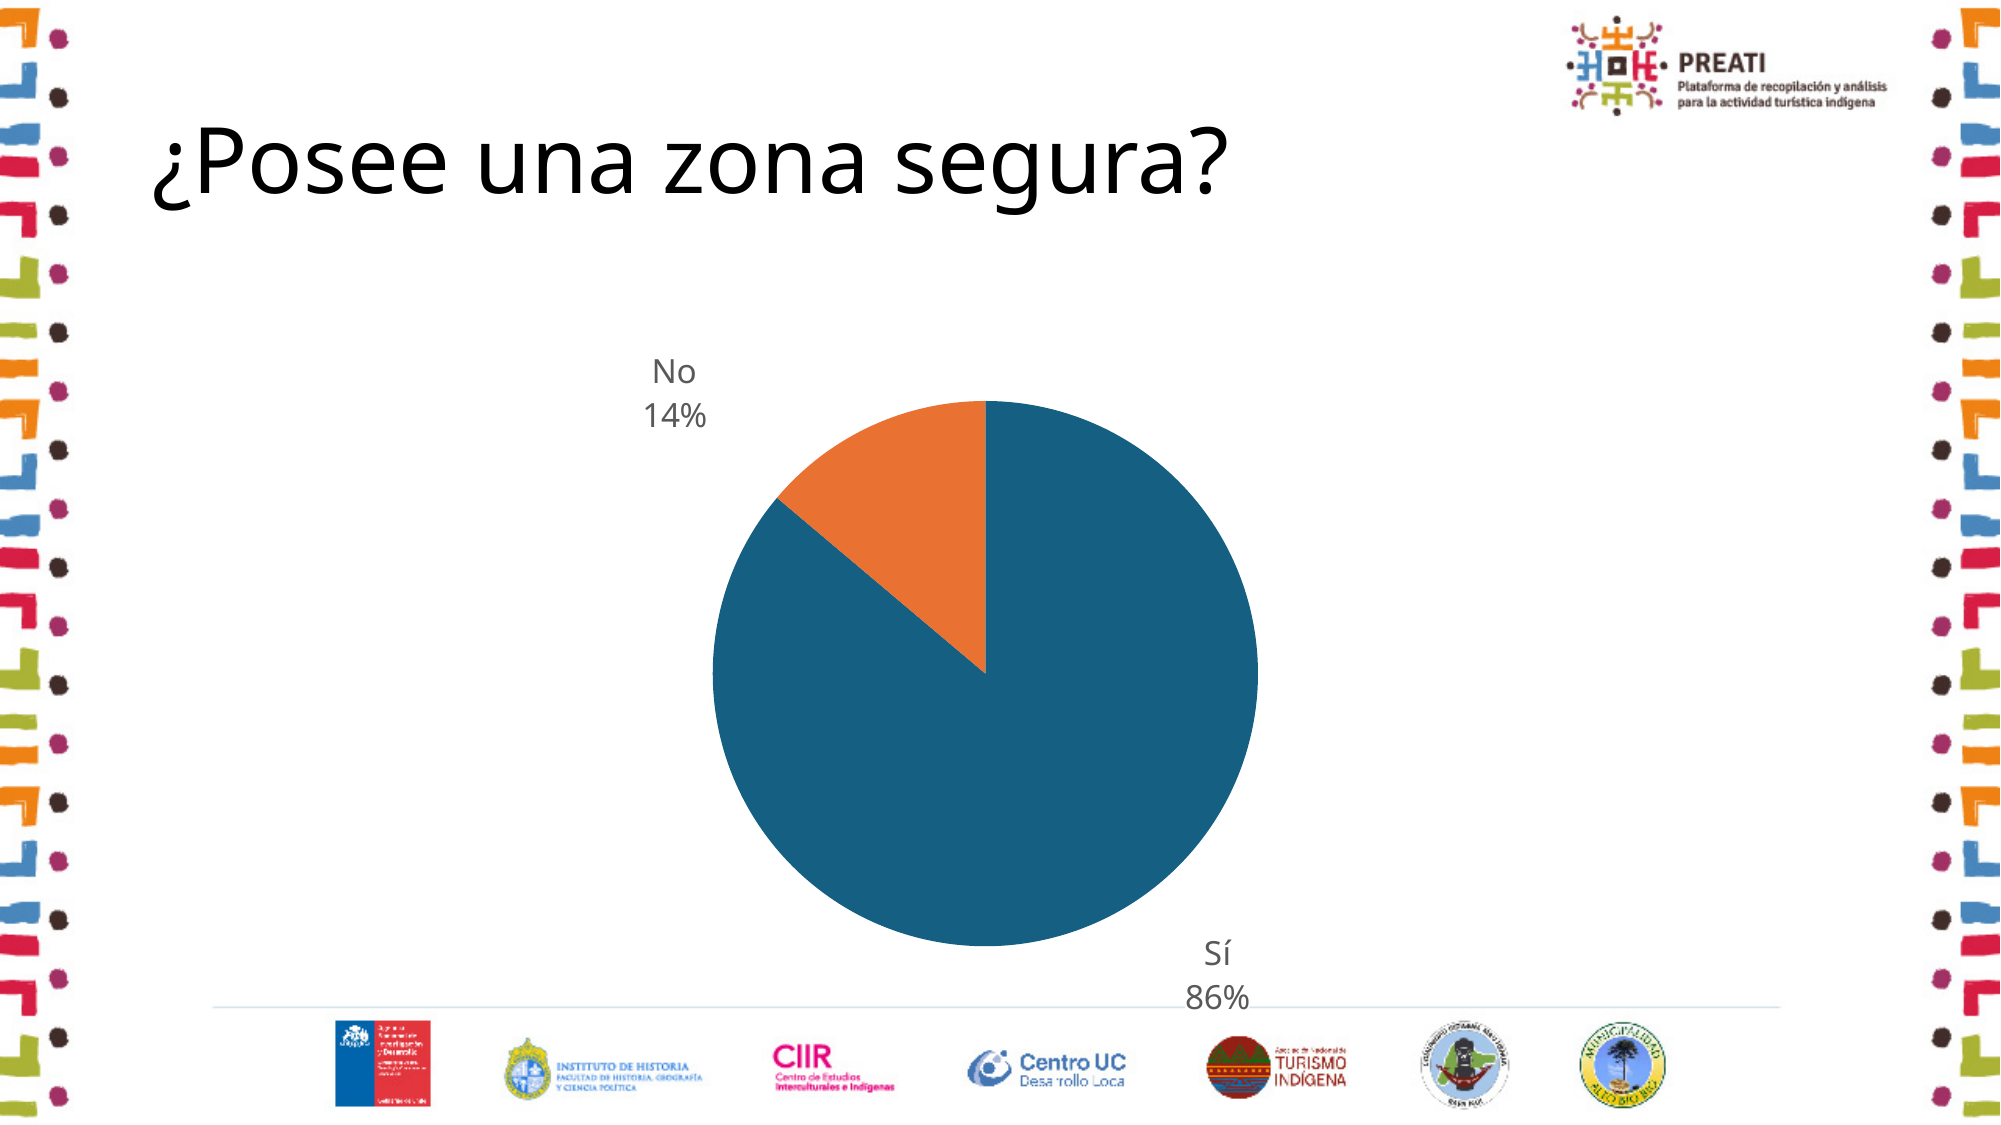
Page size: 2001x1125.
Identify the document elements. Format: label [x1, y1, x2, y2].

picture [0, 0, 2000, 1125]
chart [66, 305, 1904, 1043]
